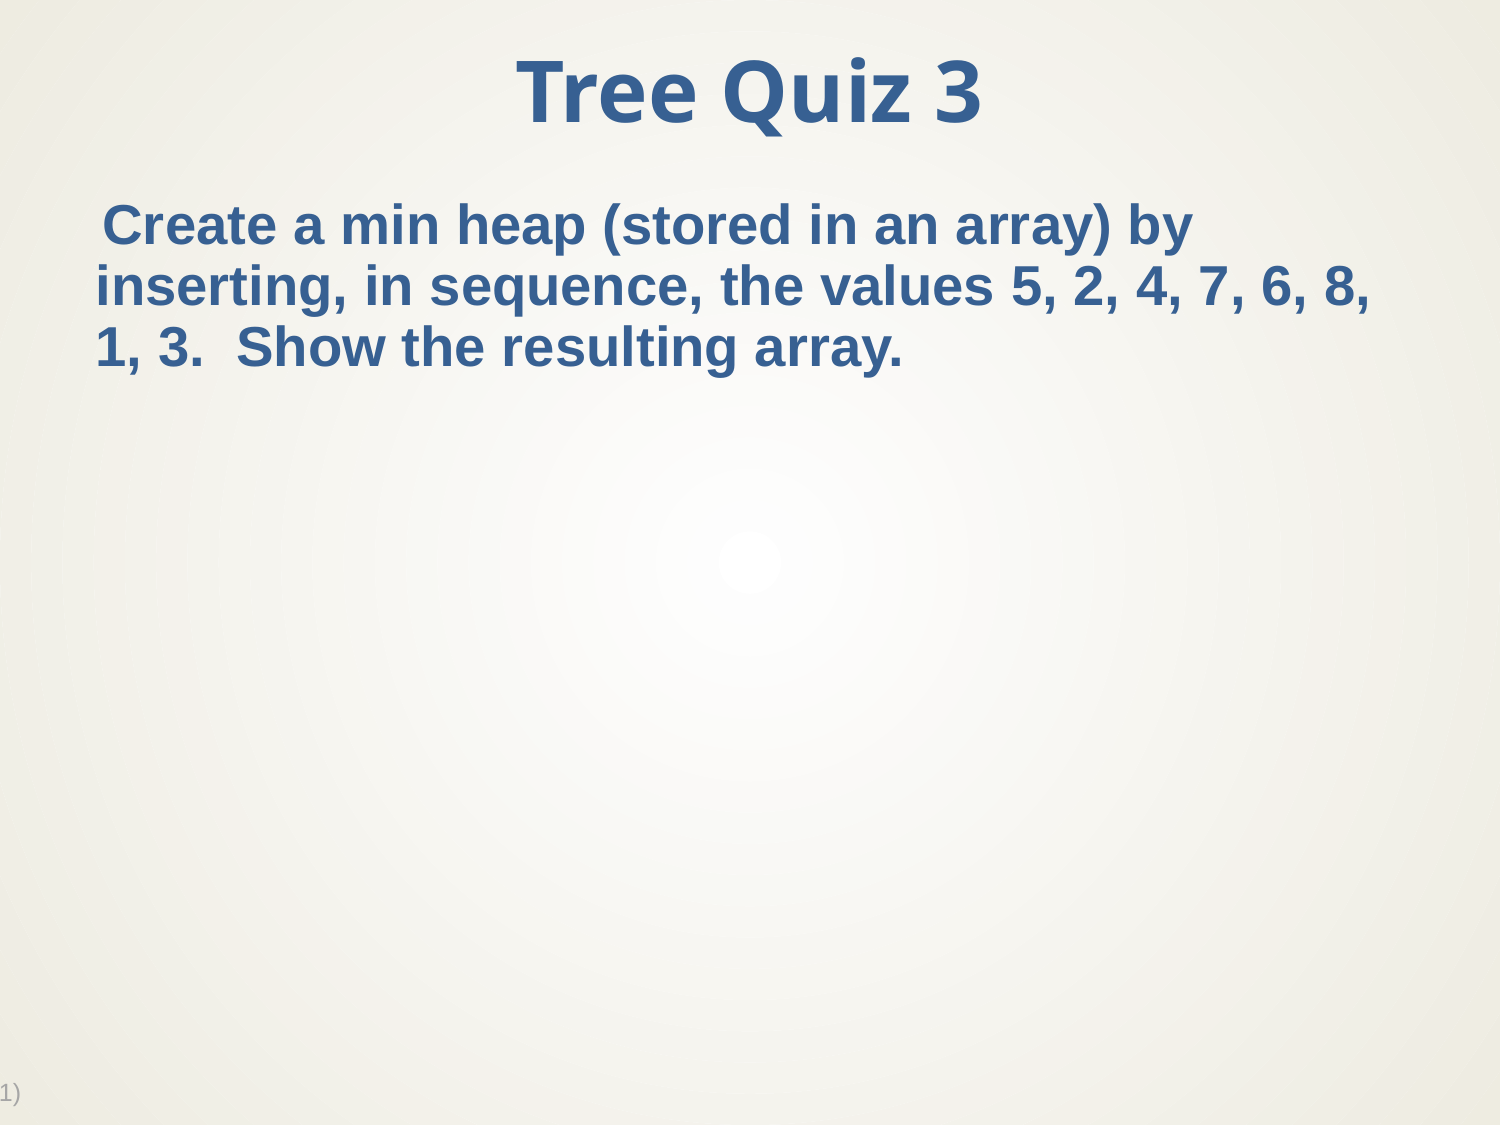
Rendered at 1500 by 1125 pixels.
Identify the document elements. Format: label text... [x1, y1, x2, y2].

title Tree Quiz 3 [0, 24, 1500, 166]
list Create a min heap (stored in an array) by inserting, in sequence, the values 5, 2, 4, 7, 6, 8, 1, 3. Show the resulting array. [56, 187, 1444, 1036]
